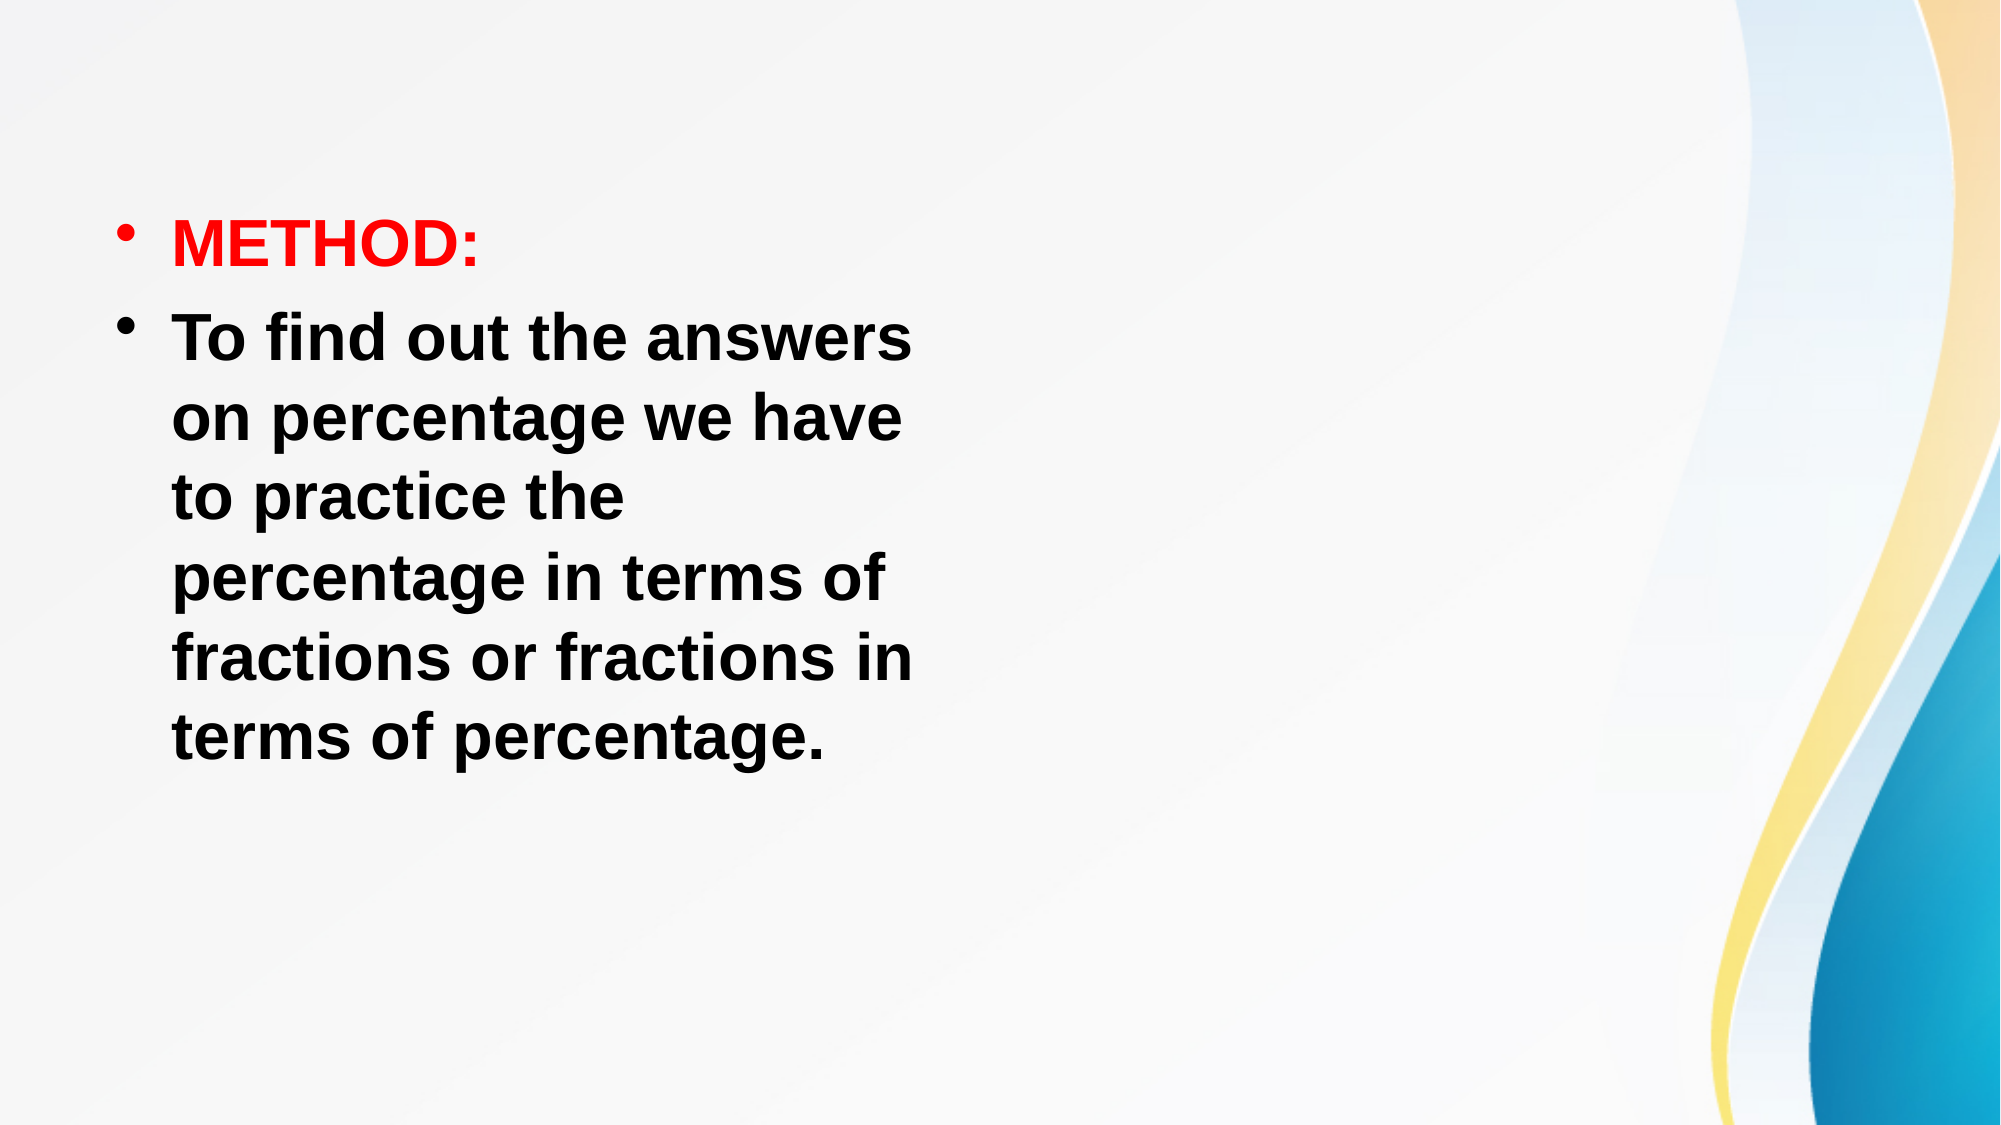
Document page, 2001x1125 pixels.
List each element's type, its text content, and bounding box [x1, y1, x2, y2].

picture [0, 0, 2001, 1125]
list METHOD: To find out the answers on percentage we have to practice the percentage in terms of fractions or fractions in terms of percentage. [99, 192, 984, 1006]
